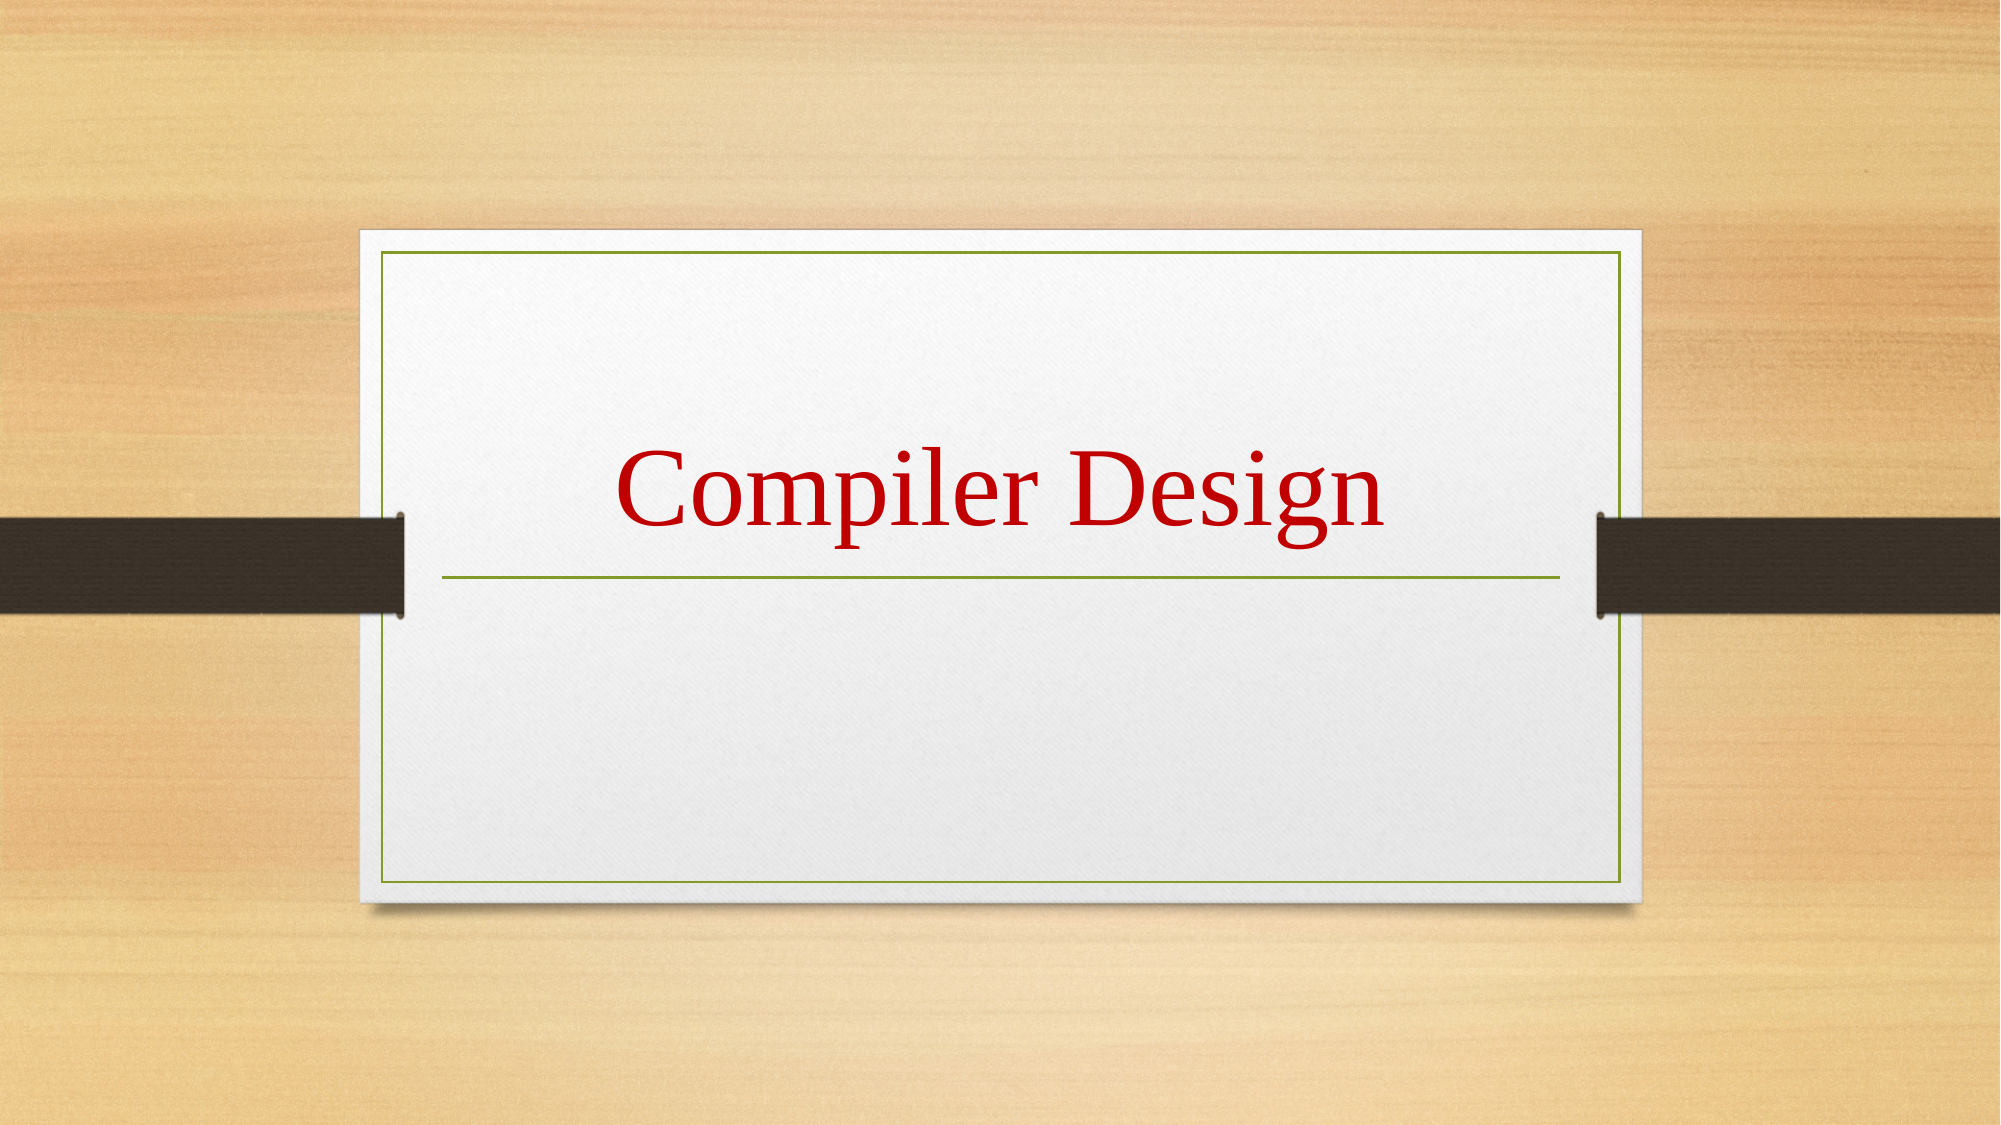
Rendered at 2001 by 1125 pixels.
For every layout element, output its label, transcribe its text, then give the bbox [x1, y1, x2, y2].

picture [0, 0, 2001, 1125]
title Compiler Design [441, 306, 1560, 556]
